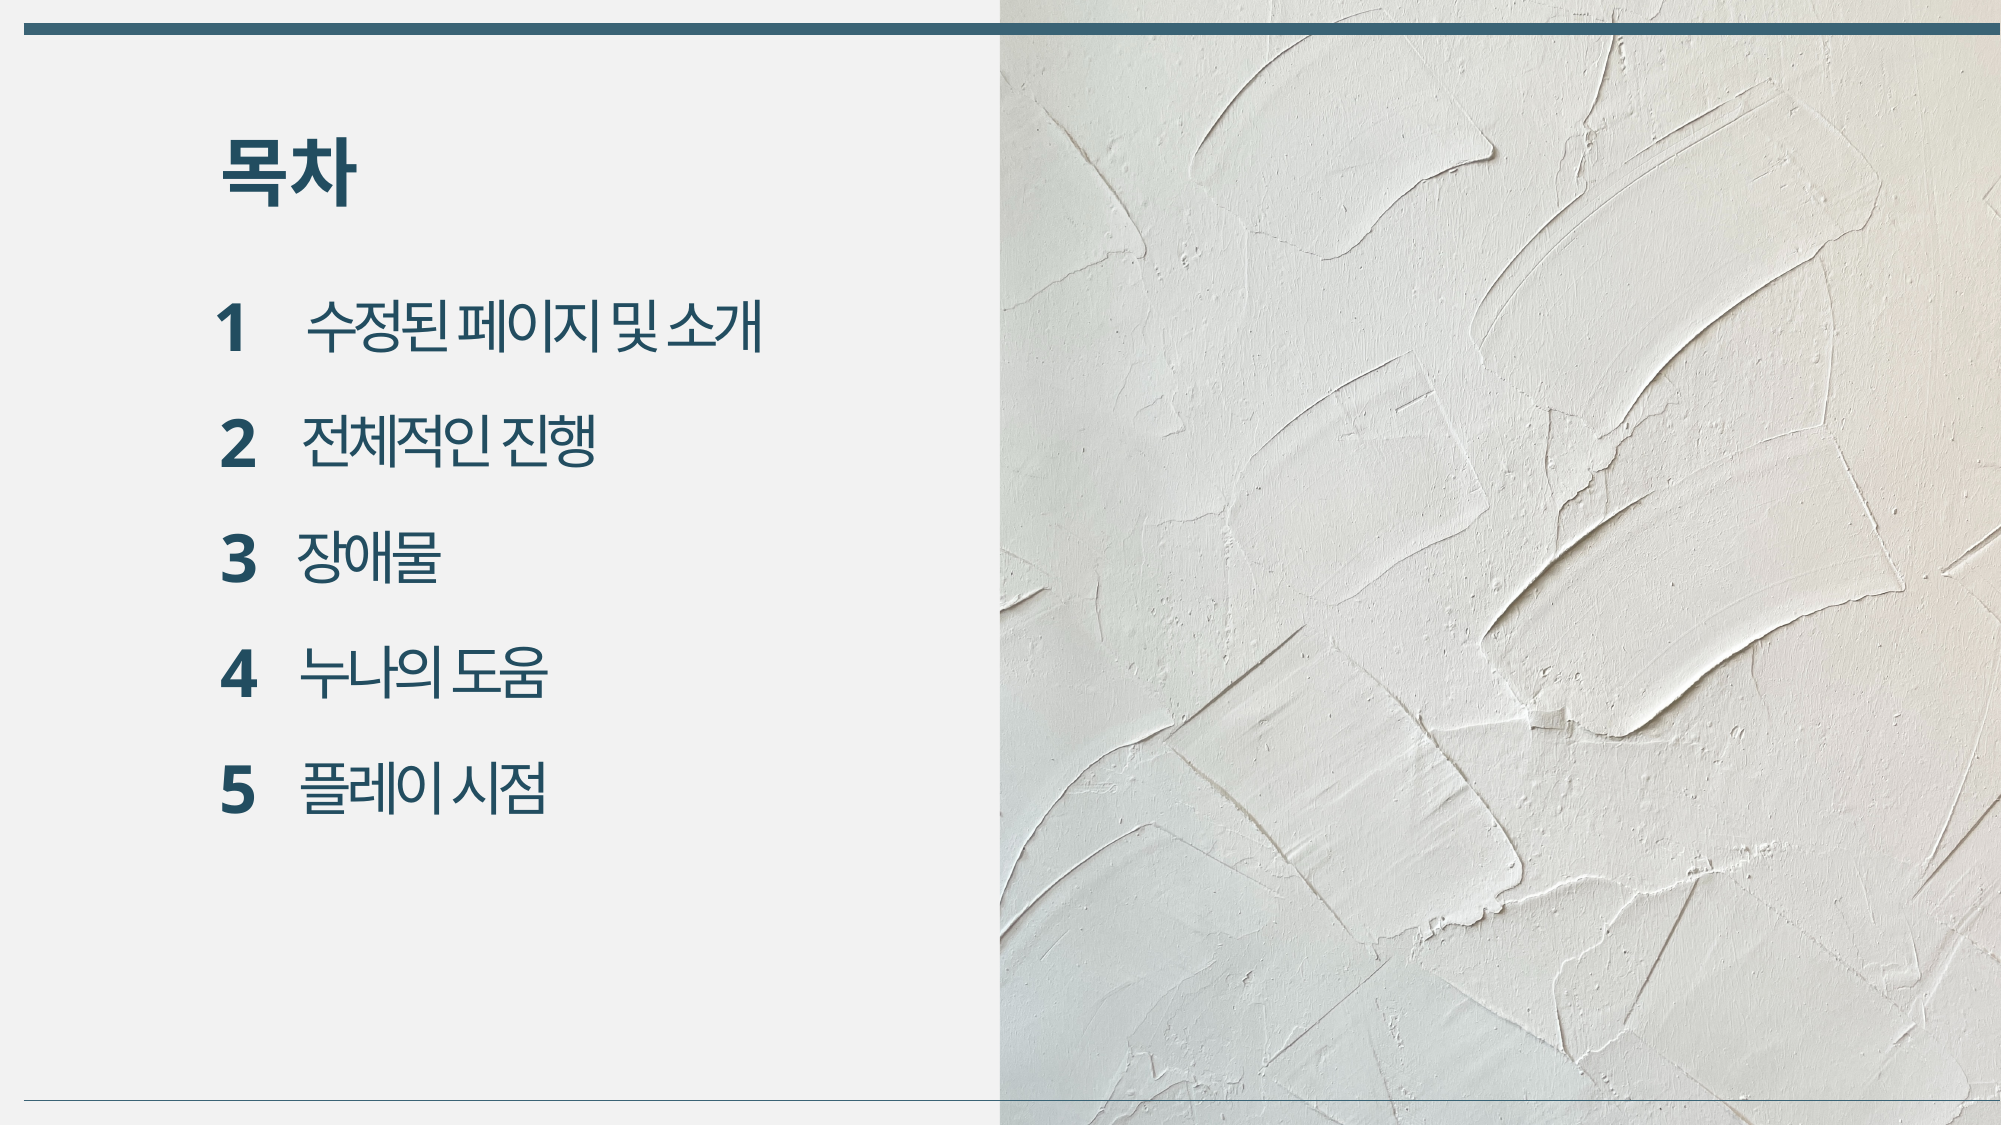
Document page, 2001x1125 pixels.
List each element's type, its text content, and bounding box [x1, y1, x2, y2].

picture [999, 0, 2001, 1125]
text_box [201, 277, 793, 374]
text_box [201, 393, 622, 490]
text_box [201, 739, 571, 836]
text_box 목차 [205, 118, 374, 224]
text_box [201, 623, 571, 720]
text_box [201, 508, 461, 605]
